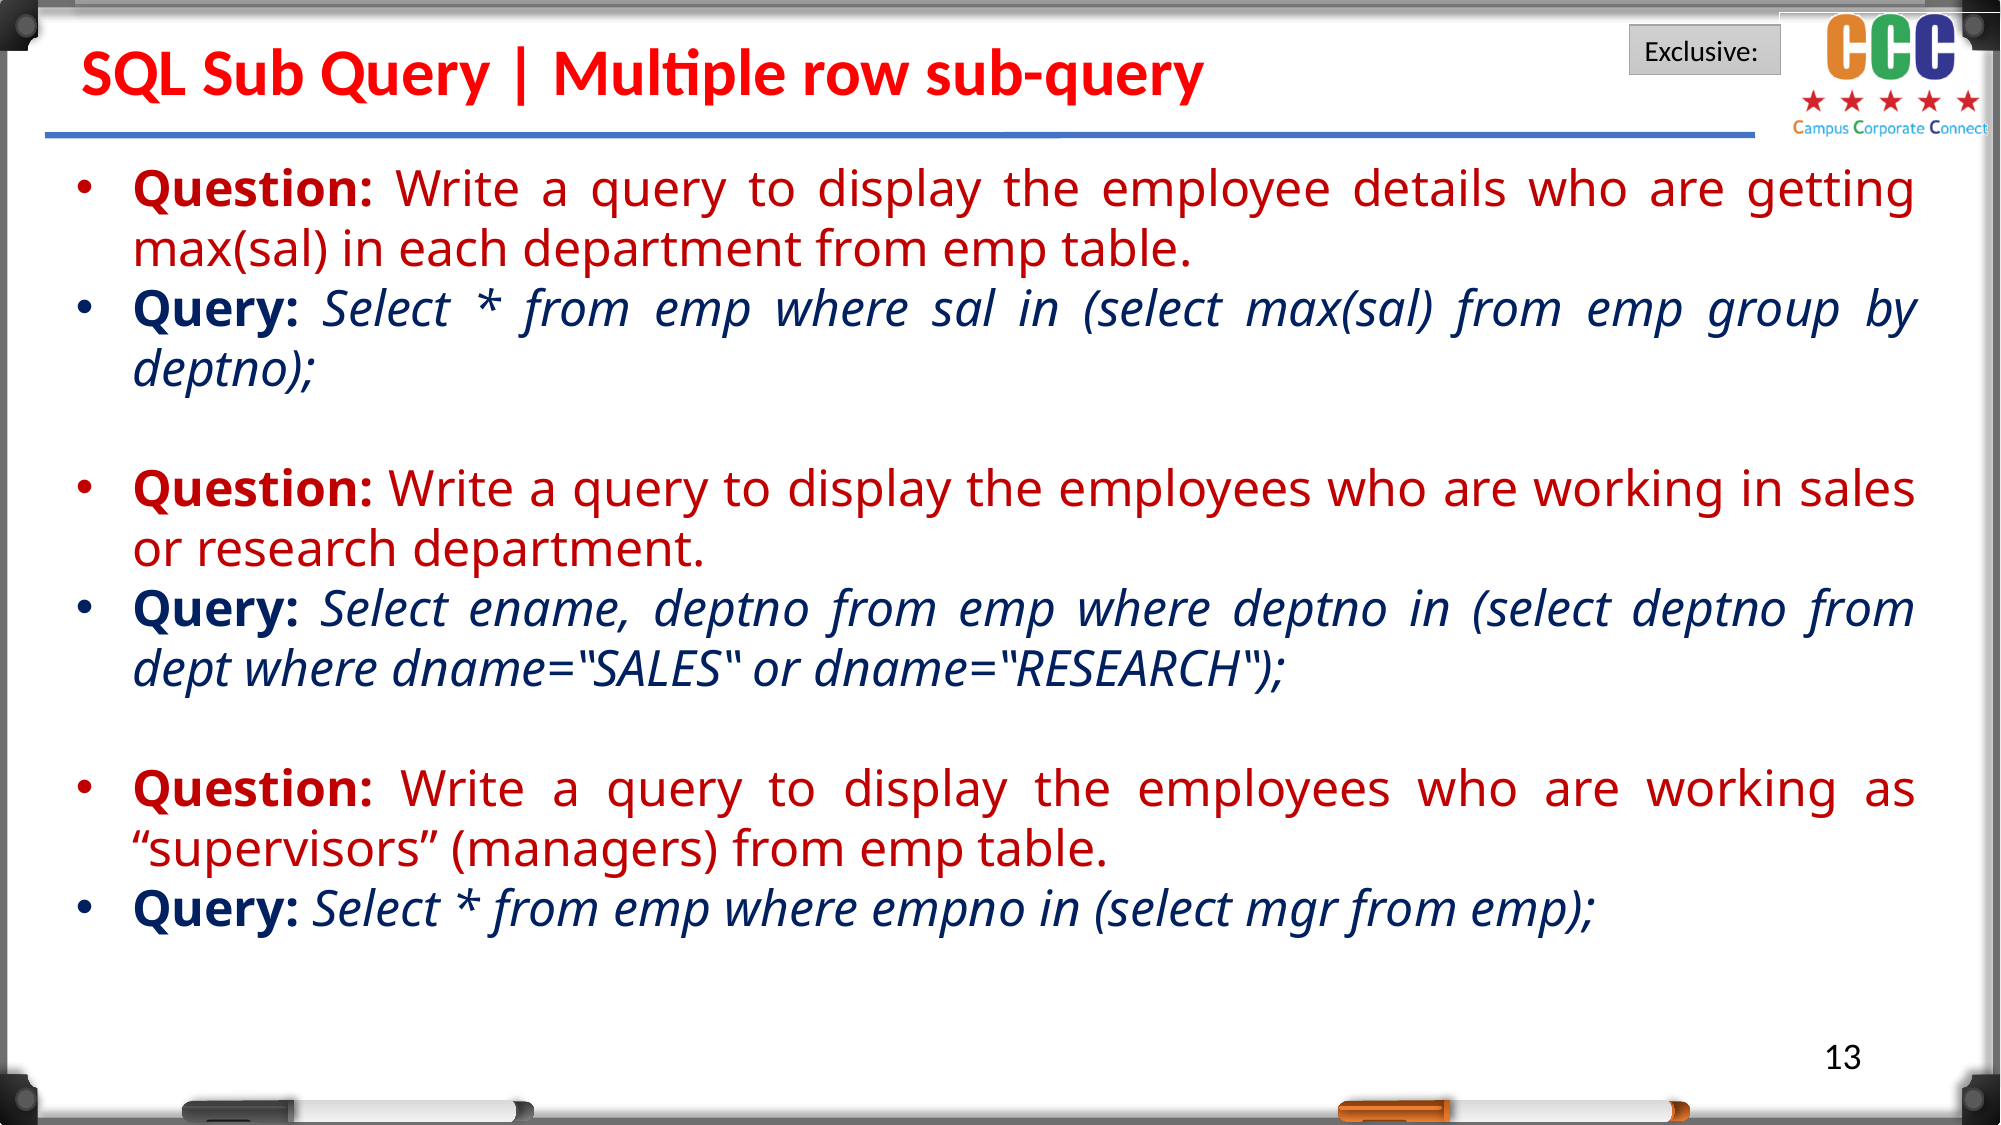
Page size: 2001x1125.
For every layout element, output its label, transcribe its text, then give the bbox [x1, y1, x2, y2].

text_box Question: Write a query to display the employee details who are getting max(sal) in each department from emp table. Query: Select * from emp where sal in (select max(sal) from emp group by deptno); Question: Write a query to display the employees who are working in sales or research department. Query: Select ename, deptno from emp where deptno in (select deptno from dept where dname=‟SALES‟ or dname=‟RESEARCH‟); Question: Write a query to display the employees who are working as “supervisors” (managers) from emp table. Query: Select * from emp where empno in (select mgr from emp); [61, 148, 1932, 944]
text_box SQL Sub Query | Multiple row sub-query [67, 21, 1221, 117]
picture [1779, 12, 2001, 138]
